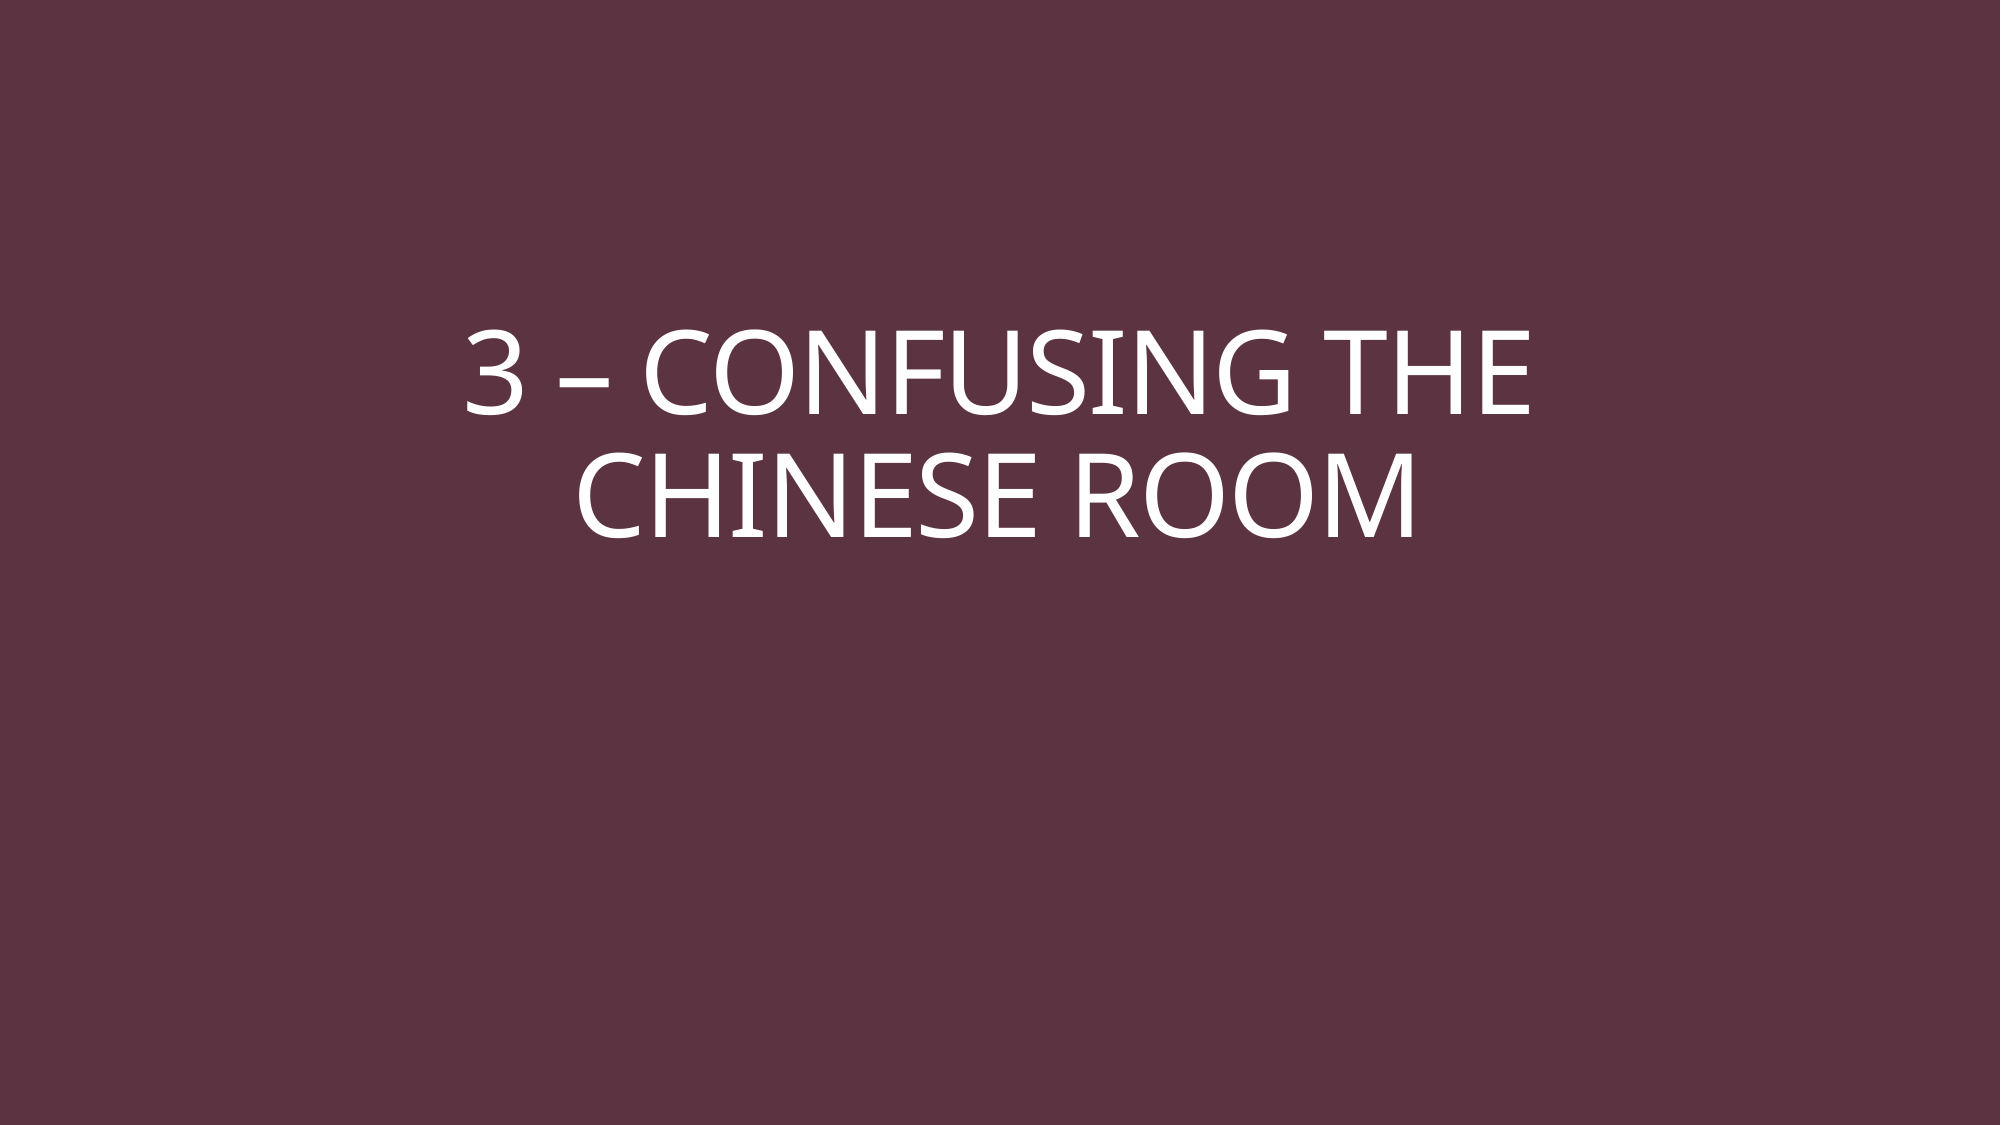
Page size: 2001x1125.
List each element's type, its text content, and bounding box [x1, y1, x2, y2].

title 3 – Confusing the Chinese room [358, 79, 1638, 563]
